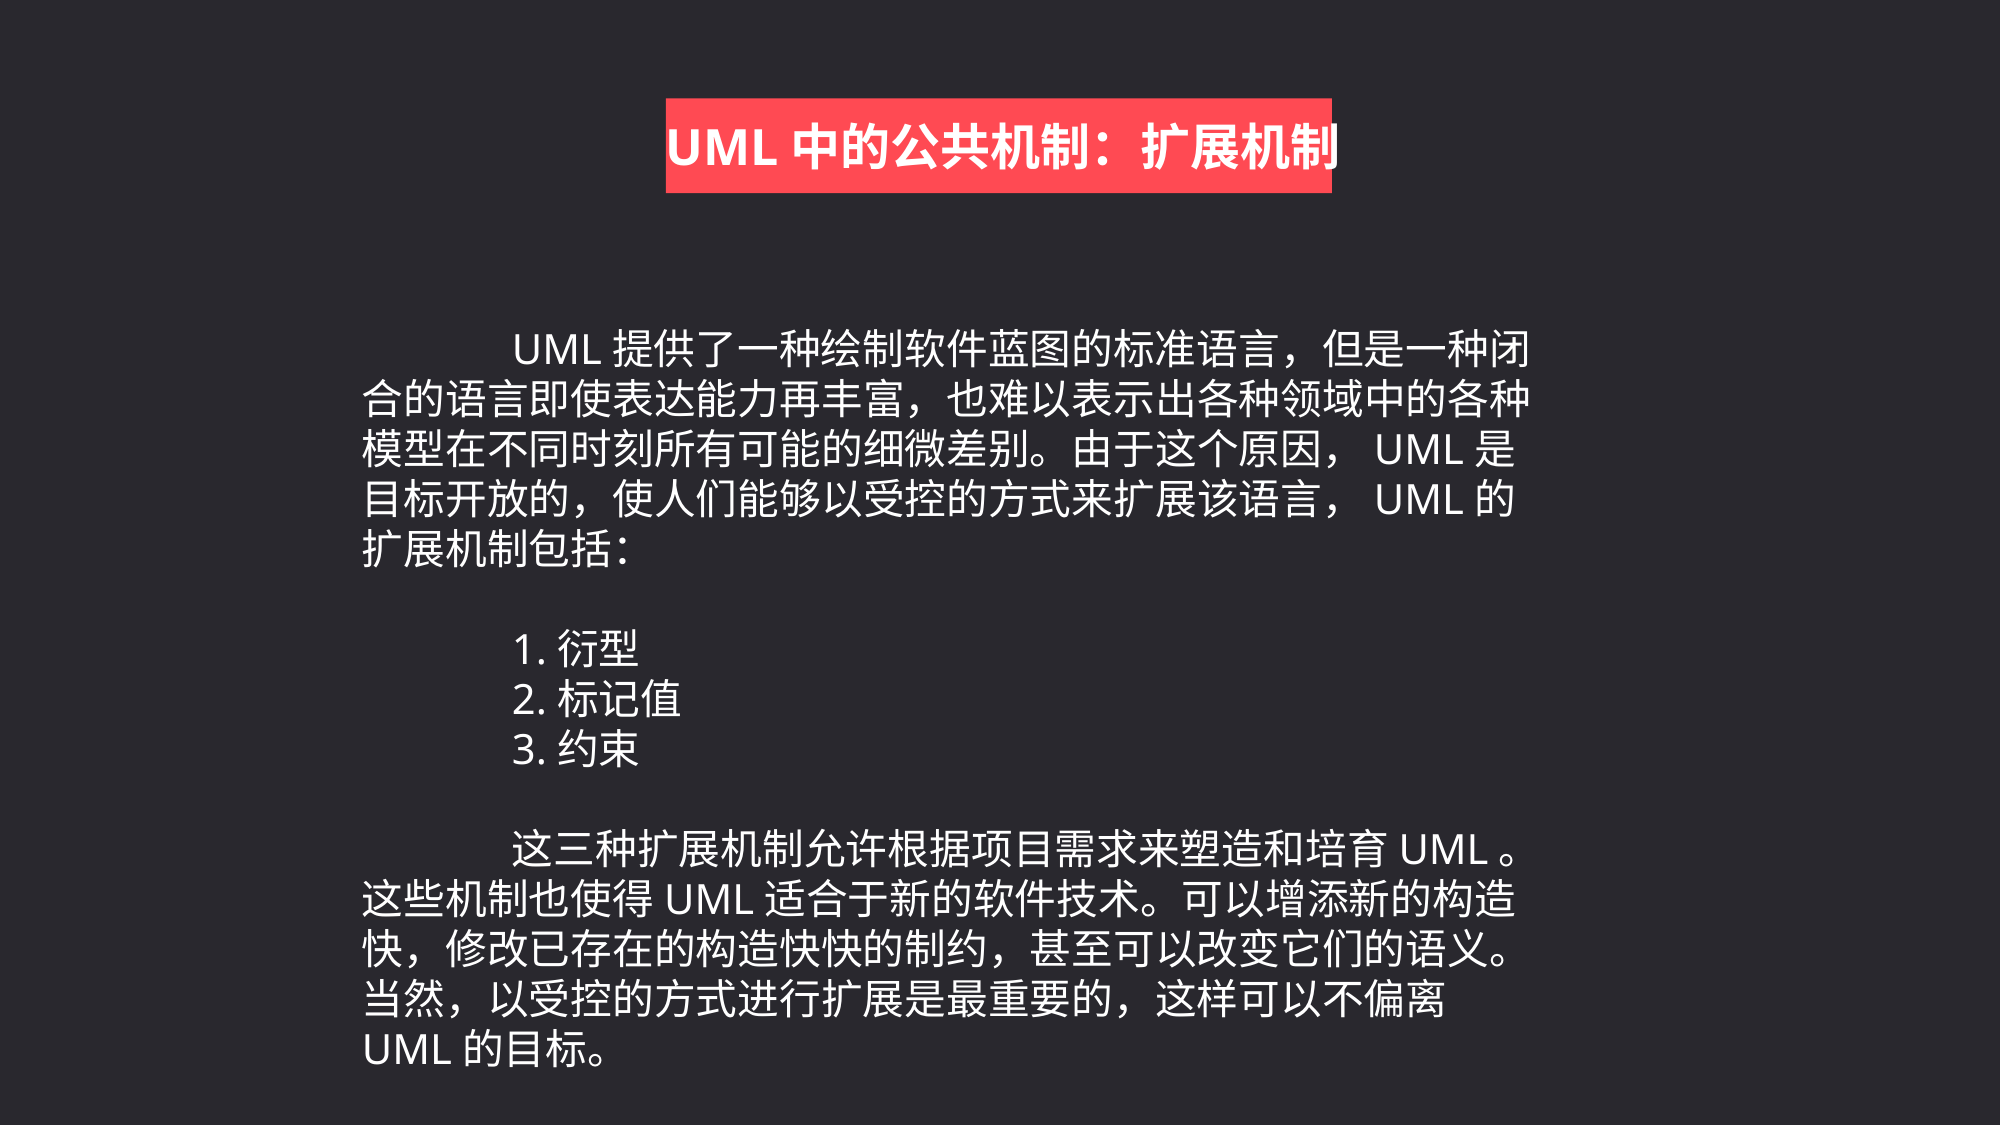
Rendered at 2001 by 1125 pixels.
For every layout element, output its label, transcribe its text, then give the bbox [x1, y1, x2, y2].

text_box UML提供了一种绘制软件蓝图的标准语言，但是一种闭合的语言即使表达能力再丰富，也难以表示出各种领域中的各种模型在不同时刻所有可能的细微差别。由于这个原因，UML是目标开放的，使人们能够以受控的方式来扩展该语言，UML的扩展机制包括： 1.衍型 2.标记值 3.约束 这三种扩展机制允许根据项目需求来塑造和培育UML。这些机制也使得UML适合于新的软件技术。可以增添新的构造快，修改已存在的构造快快的制约，甚至可以改变它们的语义。当然，以受控的方式进行扩展是最重要的，这样可以不偏离UML的目标。 [347, 315, 1559, 1081]
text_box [665, 98, 1333, 194]
